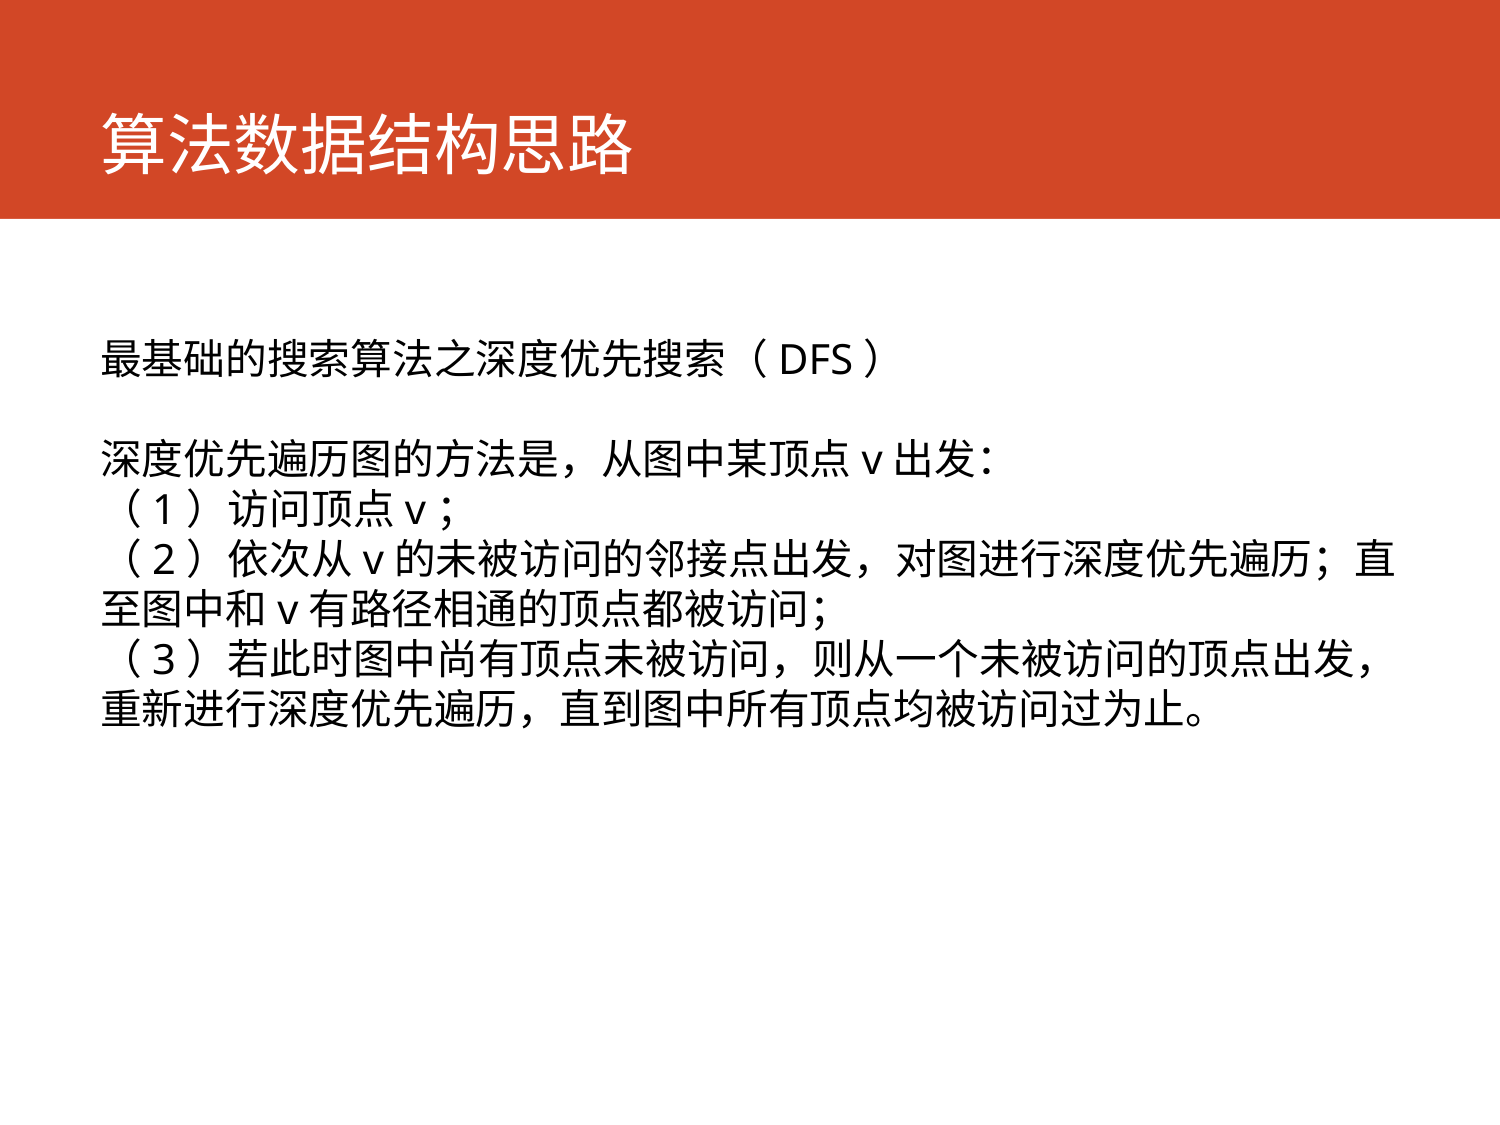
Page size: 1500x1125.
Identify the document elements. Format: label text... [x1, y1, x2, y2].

title 算法数据结构思路 [85, 93, 901, 191]
text_box 最基础的搜索算法之深度优先搜索（DFS） 深度优先遍历图的方法是，从图中某顶点v出发： （1）访问顶点v； （2）依次从v的未被访问的邻接点出发，对图进行深度优先遍历；直至图中和v有路径相通的顶点都被访问； （3）若此时图中尚有顶点未被访问，则从一个未被访问的顶点出发，重新进行深度优先遍历，直到图中所有顶点均被访问过为止。 [85, 275, 1424, 791]
